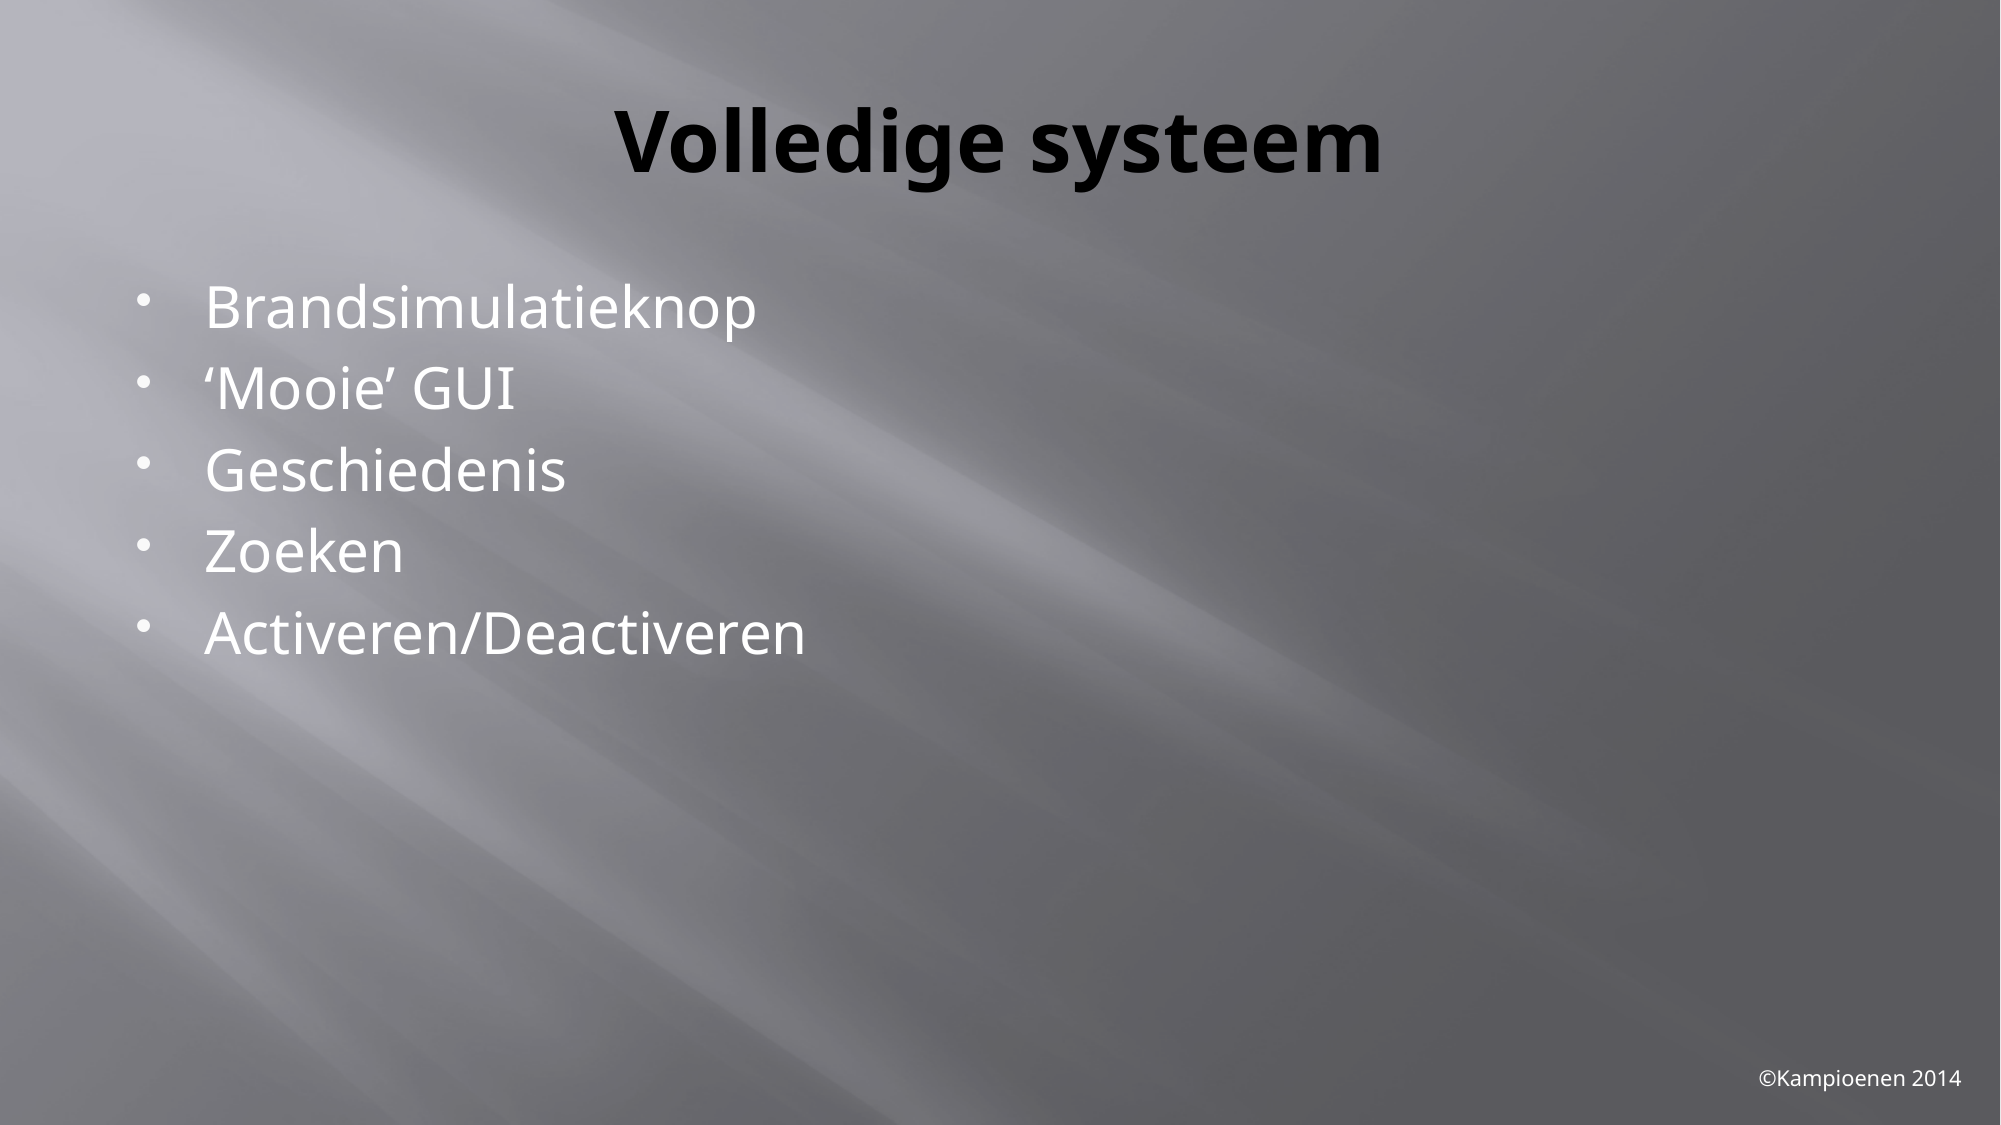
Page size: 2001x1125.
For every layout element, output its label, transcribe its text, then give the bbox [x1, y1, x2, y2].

text_box ©Kampioenen 2014 [1743, 1056, 1988, 1124]
list Brandsimulatieknop ‘Mooie’ GUI Geschiedenis Zoeken Activeren/Deactiveren [99, 262, 1900, 1035]
title Volledige systeem [99, 45, 1900, 233]
